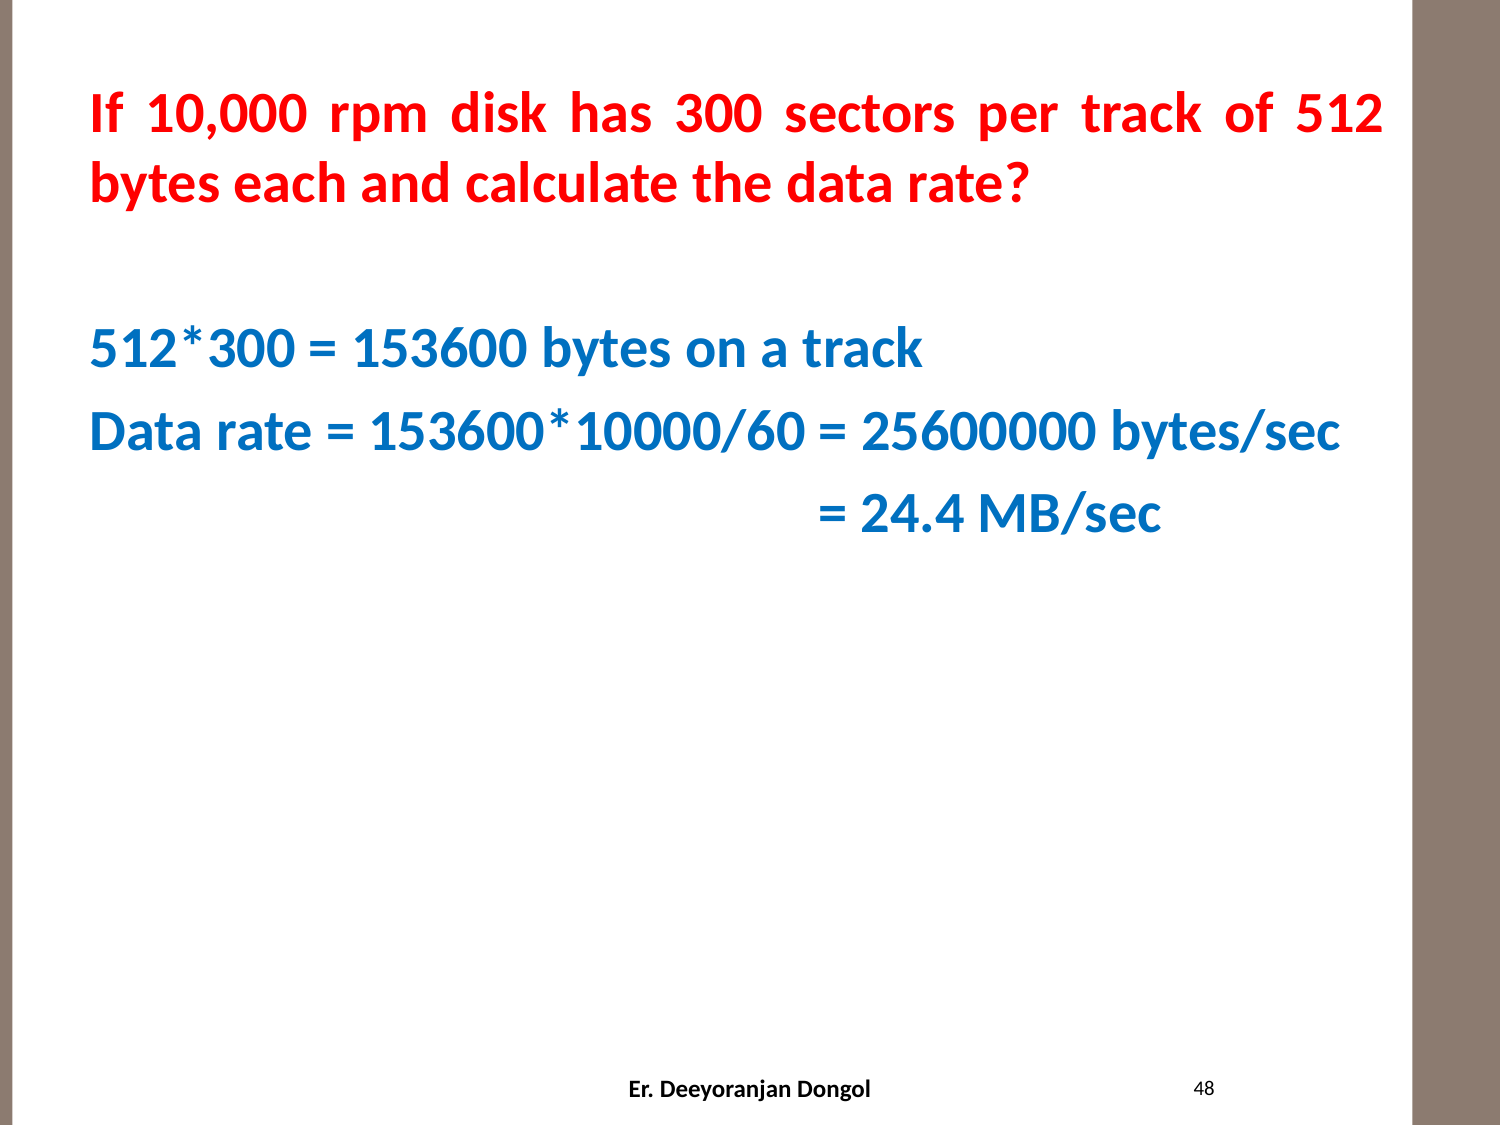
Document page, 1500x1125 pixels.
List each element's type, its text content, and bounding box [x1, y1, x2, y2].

text_box If 10,000 rpm disk has 300 sectors per track of 512 bytes each and calculate the data rate? 512*300 = 153600 bytes on a track Data rate = 153600*10000/60 = 25600000 bytes/sec = 24.4 MB/sec [75, 67, 1400, 552]
footer Er. Deeyoranjan Dongol [443, 1062, 1057, 1113]
slide_number 48 [1067, 1061, 1230, 1112]
